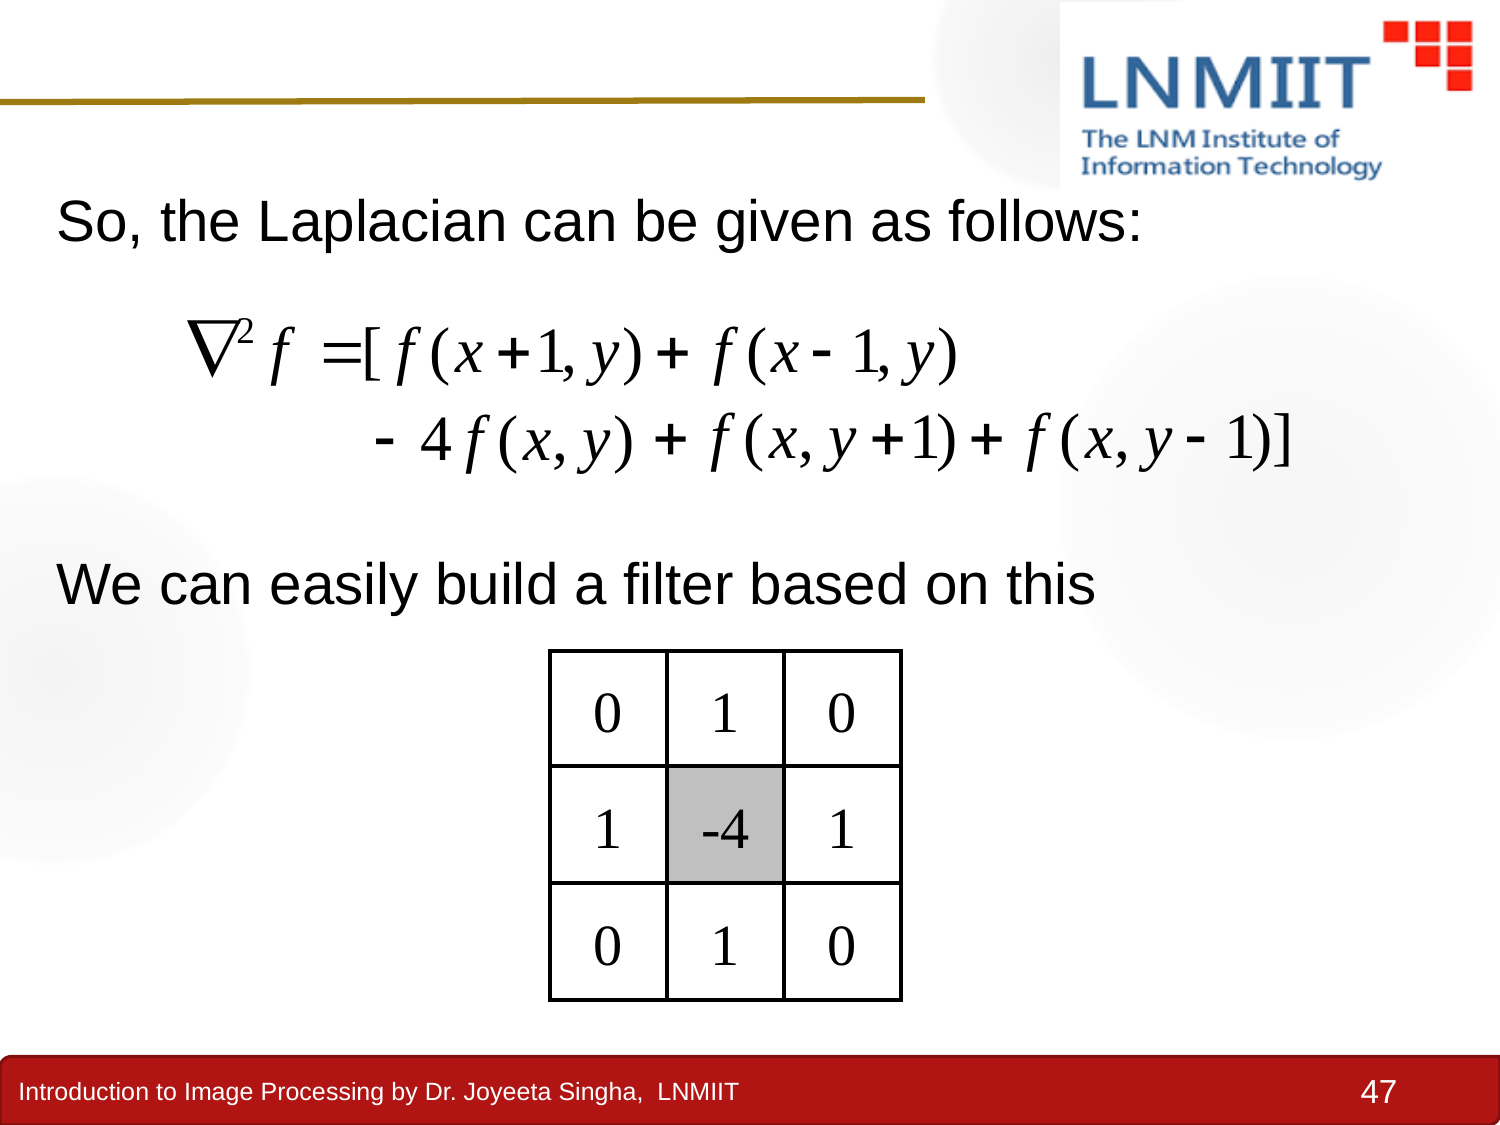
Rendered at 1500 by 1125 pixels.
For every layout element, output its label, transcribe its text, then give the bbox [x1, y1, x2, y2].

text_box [549, 650, 902, 1001]
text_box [179, 302, 1302, 488]
text_box So, the Laplacian can be given as follows: We can easily build a filter based on this [41, 175, 1392, 900]
picture [1060, 2, 1498, 198]
